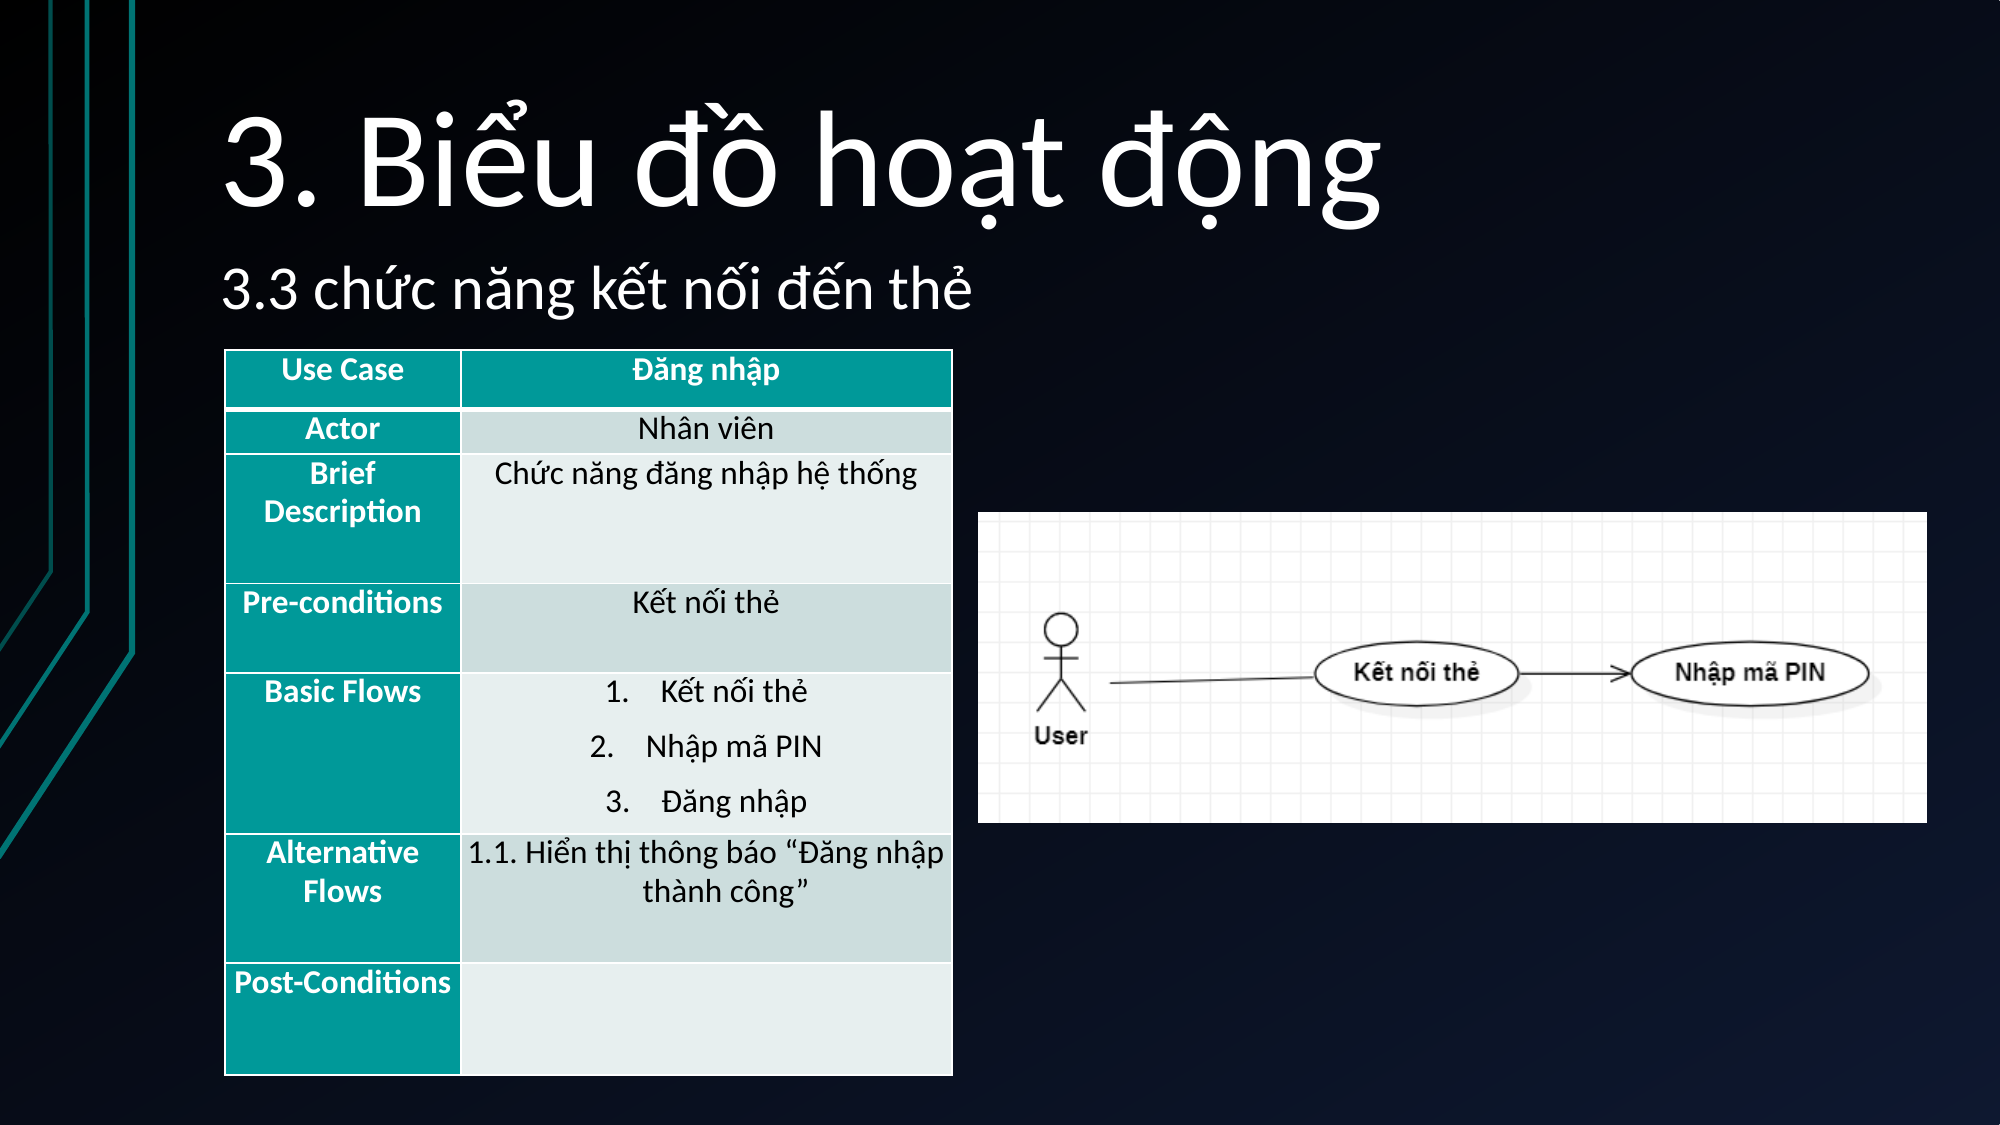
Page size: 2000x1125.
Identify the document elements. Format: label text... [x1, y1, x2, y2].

table_cell Pre-conditions [226, 584, 460, 672]
table_cell Post-Conditions [226, 964, 460, 1074]
table_cell [462, 964, 951, 1074]
table_cell 1.1. Hiển thị thông báo “Đăng nhập thành công” [462, 835, 951, 962]
table_cell Kết nối thẻ [462, 584, 951, 672]
table_cell Actor [226, 412, 460, 453]
table_cell Kết nối thẻ Nhập mã PIN Đăng nhập [462, 674, 951, 833]
table_cell Brief Description [226, 455, 460, 583]
table_cell Chức năng đăng nhập hệ thống [462, 455, 951, 583]
picture [978, 512, 1927, 823]
table_header Đăng nhập [462, 351, 951, 407]
table_cell Nhân viên [462, 412, 951, 453]
table_cell Alternative Flows [226, 835, 460, 962]
table_header Use Case [226, 351, 460, 407]
title 3. Biểu đồ hoạt động [199, 45, 1900, 246]
table_cell Basic Flows [226, 674, 460, 833]
list 3.3 chức năng kết nối đến thẻ [200, 245, 1900, 363]
